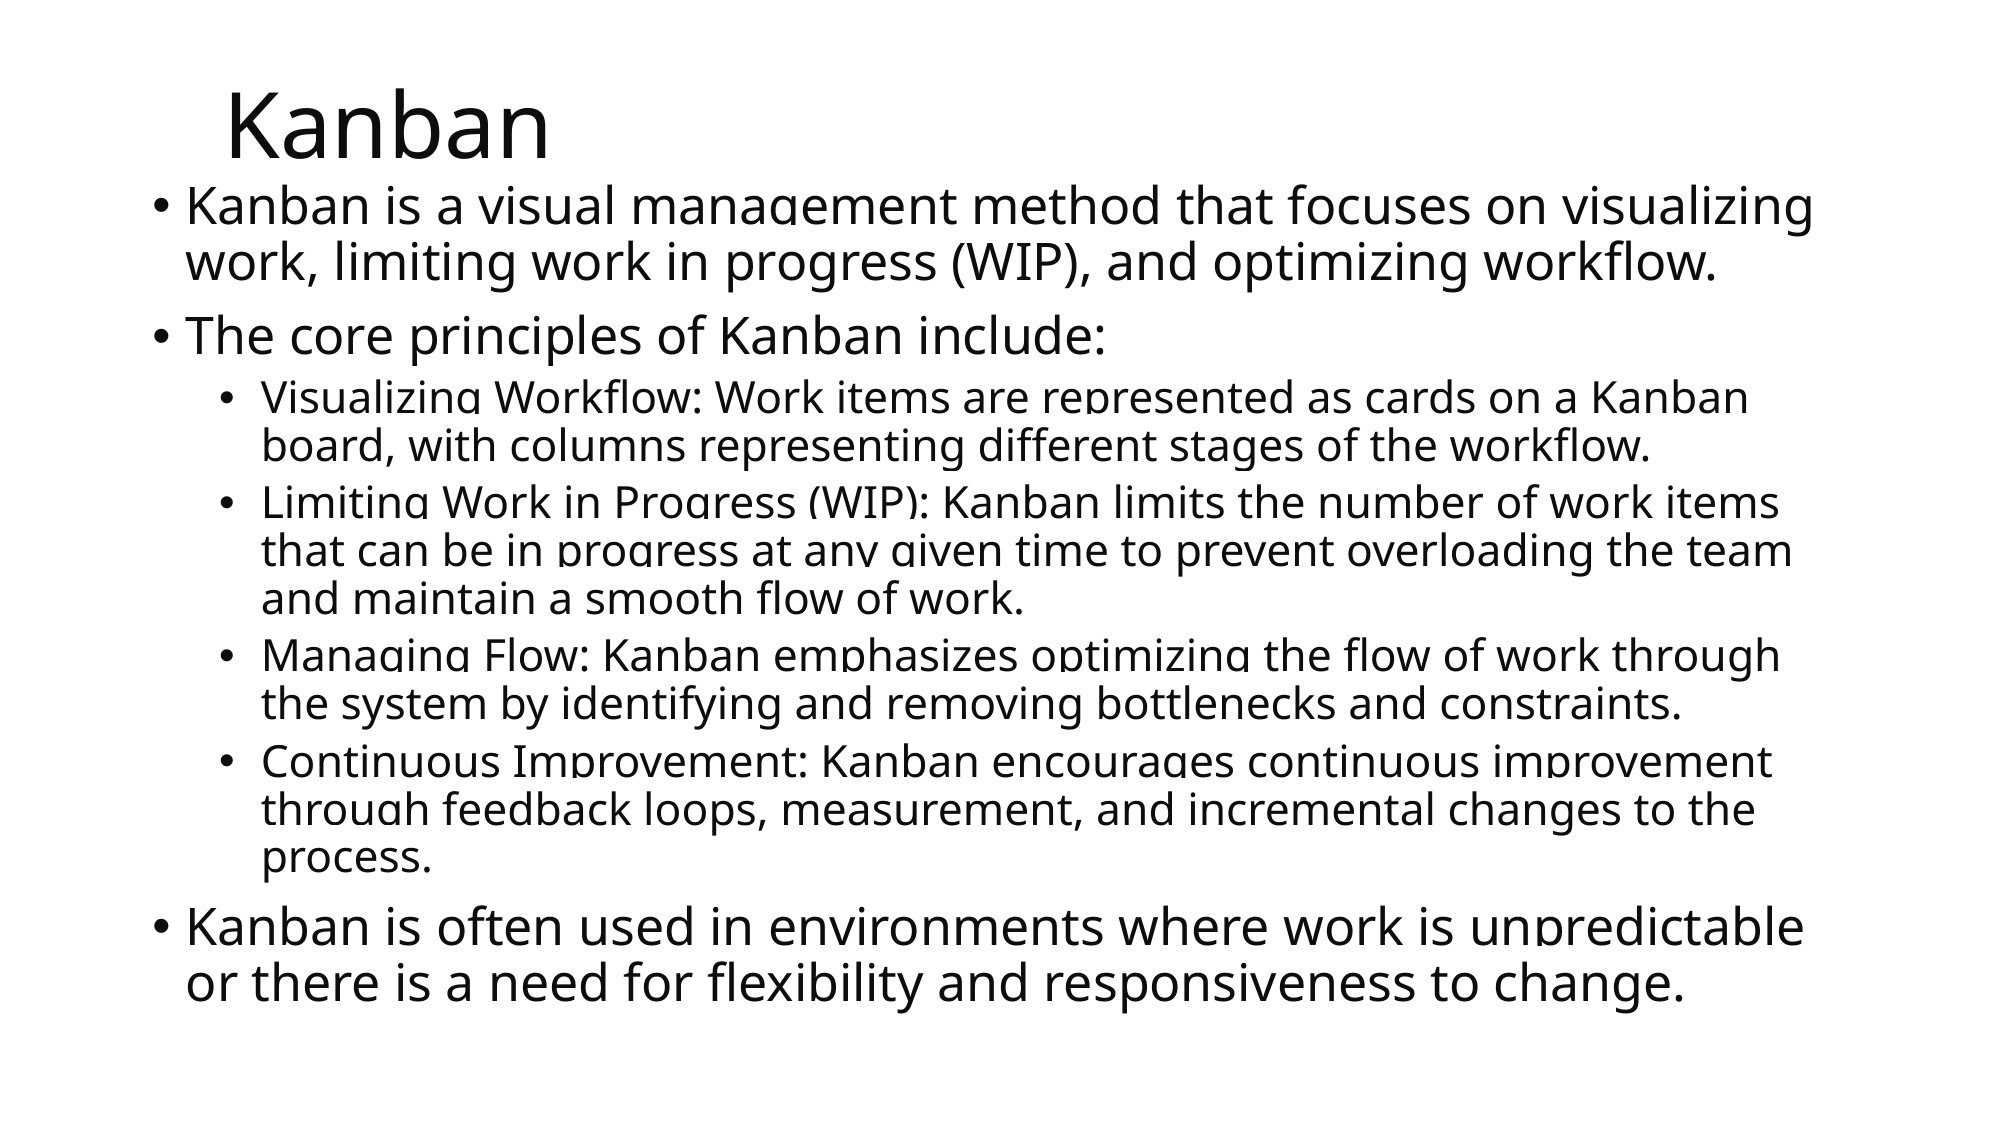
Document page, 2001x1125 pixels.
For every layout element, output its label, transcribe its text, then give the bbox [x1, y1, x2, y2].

list Kanban is a visual management method that focuses on visualizing work, limiting work in progress (WIP), and optimizing workflow. The core principles of Kanban include: Visualizing Workflow: Work items are represented as cards on a Kanban board, with columns representing different stages of the workflow. Limiting Work in Progress (WIP): Kanban limits the number of work items that can be in progress at any given time to prevent overloading the team and maintain a smooth flow of work. Managing Flow: Kanban emphasizes optimizing the flow of work through the system by identifying and removing bottlenecks and constraints. Continuous Improvement: Kanban encourages continuous improvement through feedback loops, measurement, and incremental changes to the process. Kanban is often used in environments where work is unpredictable or there is a need for flexibility and responsiveness to change. [137, 172, 1863, 1125]
title Kanban [137, 59, 1863, 172]
